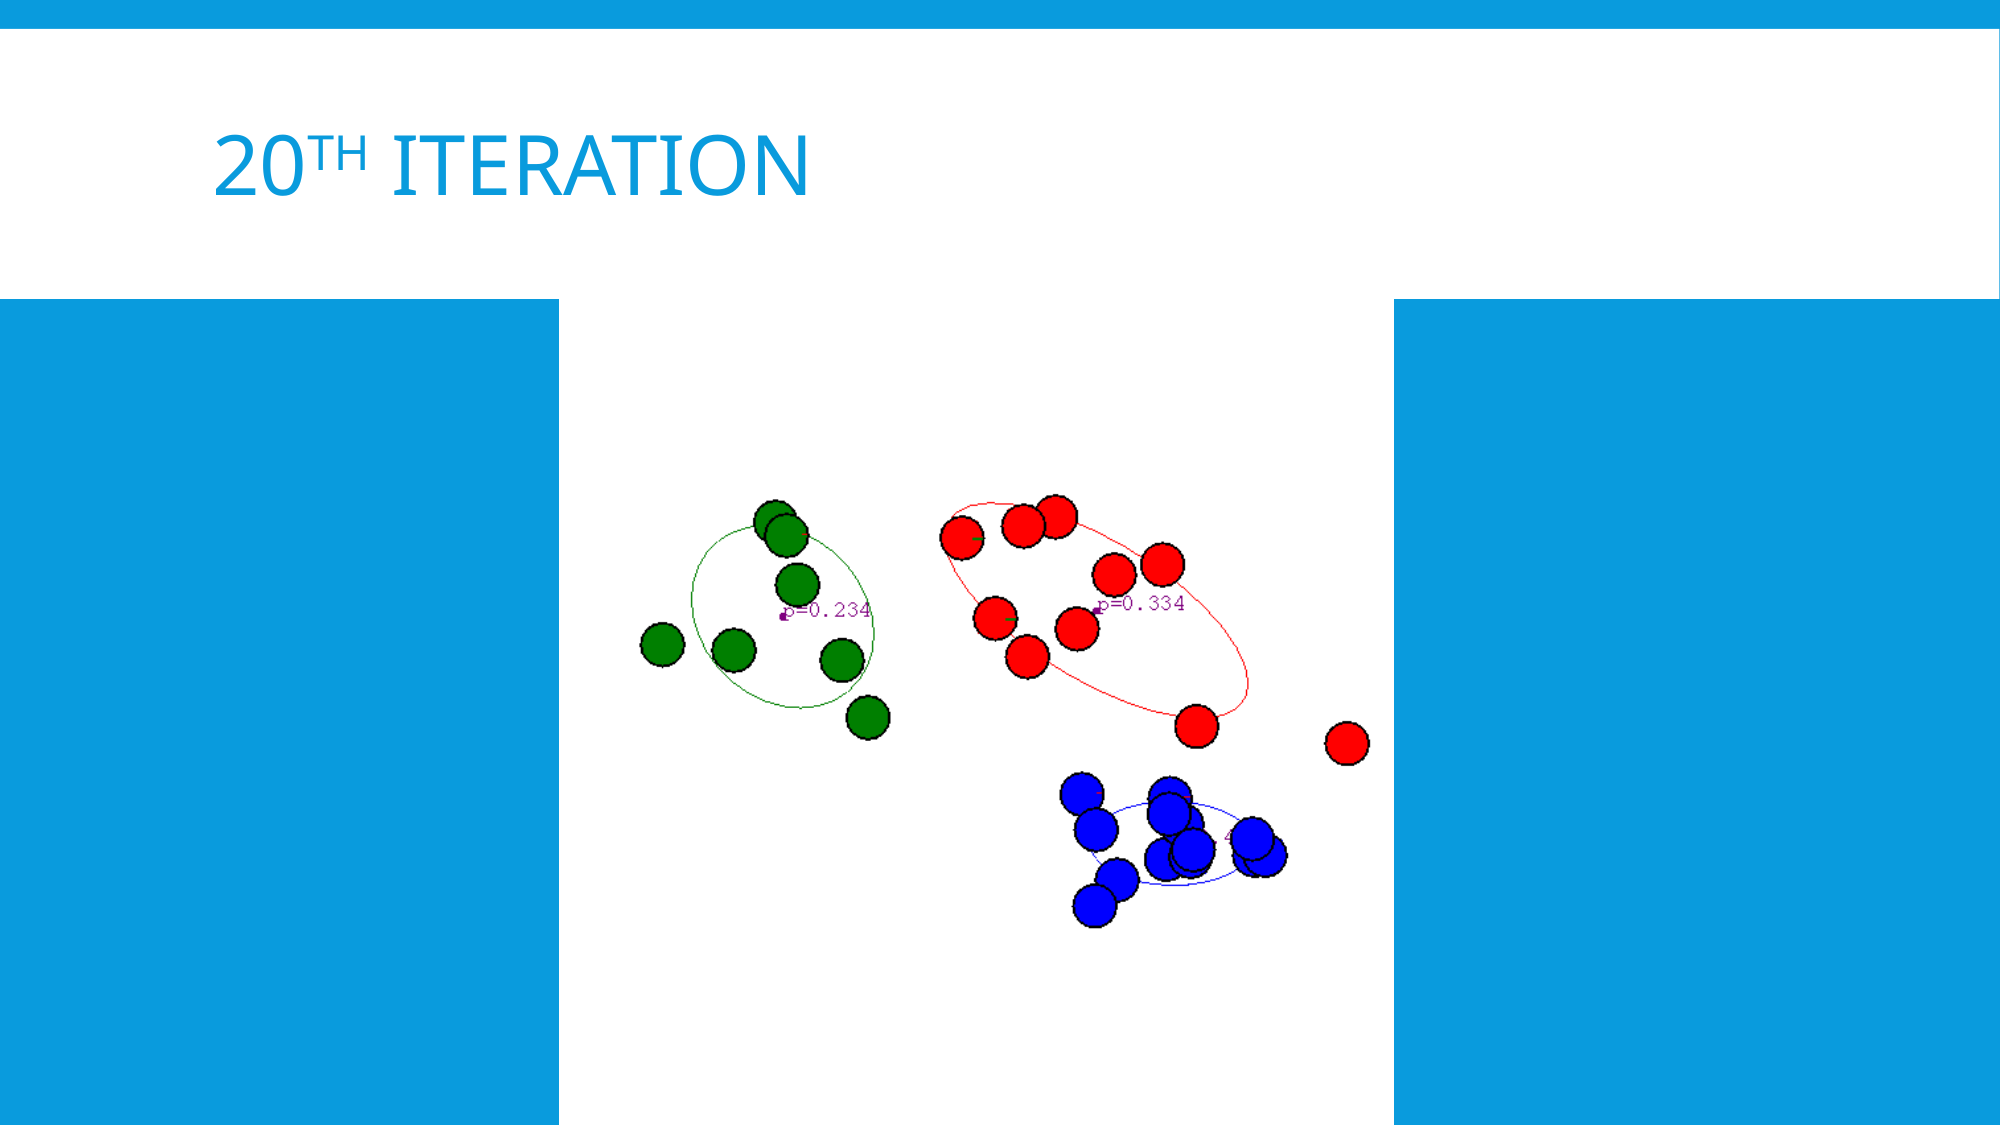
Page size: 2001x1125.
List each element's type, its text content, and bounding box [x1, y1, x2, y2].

title 20th iteration [197, 46, 1803, 295]
picture [559, 291, 1394, 1125]
